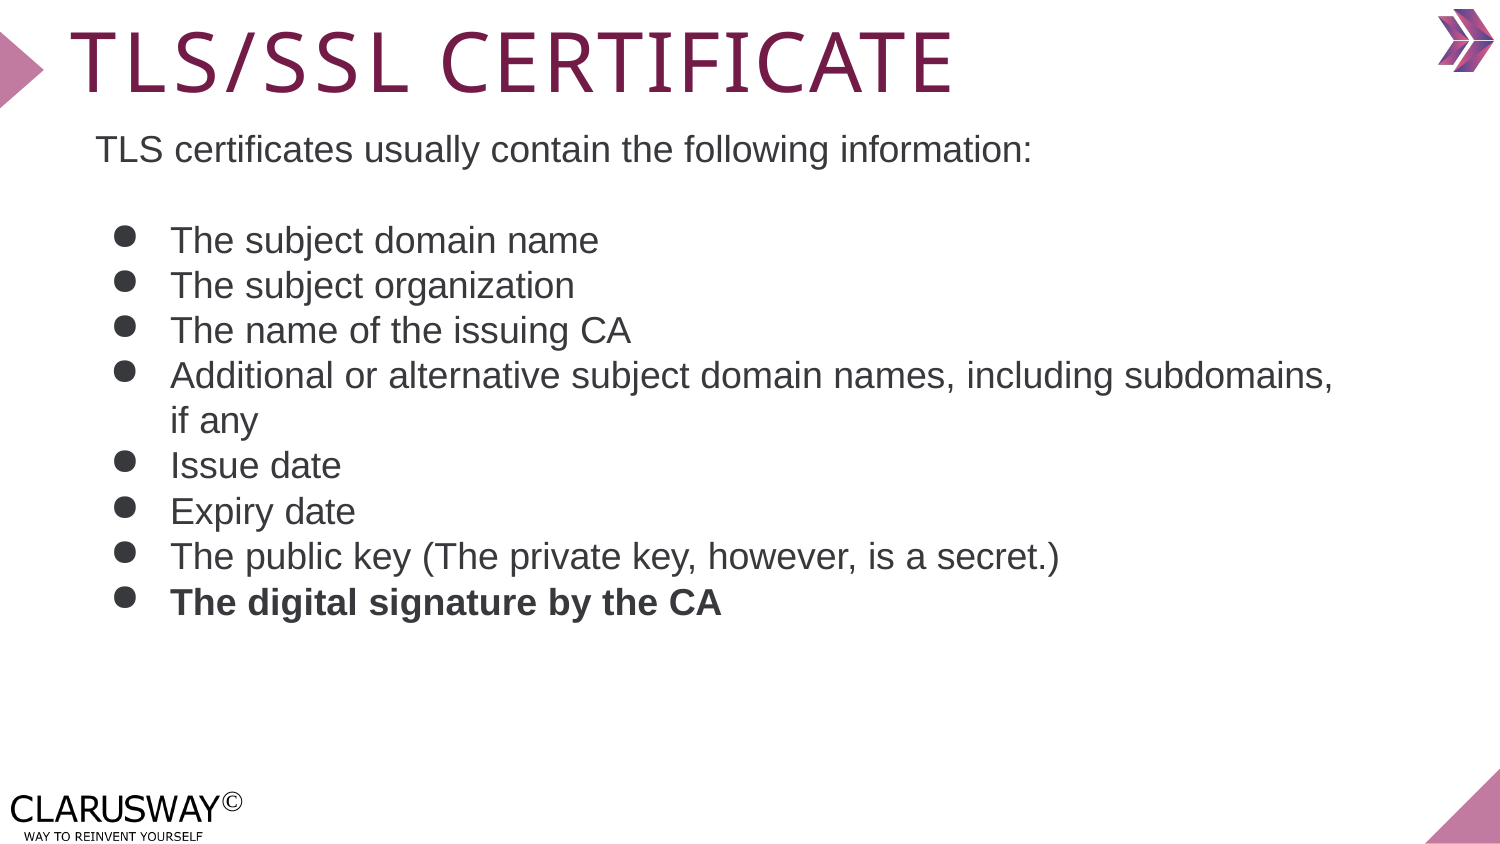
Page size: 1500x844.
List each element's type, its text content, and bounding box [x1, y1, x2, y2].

text_box The subject domain name The subject organization The name of the issuing CA Additional or alternative subject domain names, including subdomains, if any Issue date Expiry date The public key (The private key, however, is a secret.) The digital signature by the CA [107, 213, 1341, 623]
picture [1438, 9, 1494, 72]
picture [11, 795, 220, 841]
title TLS/SSL CERTIFICATE TLS certificates usually contain the following information: [68, 0, 1039, 171]
text_box © [219, 783, 246, 818]
